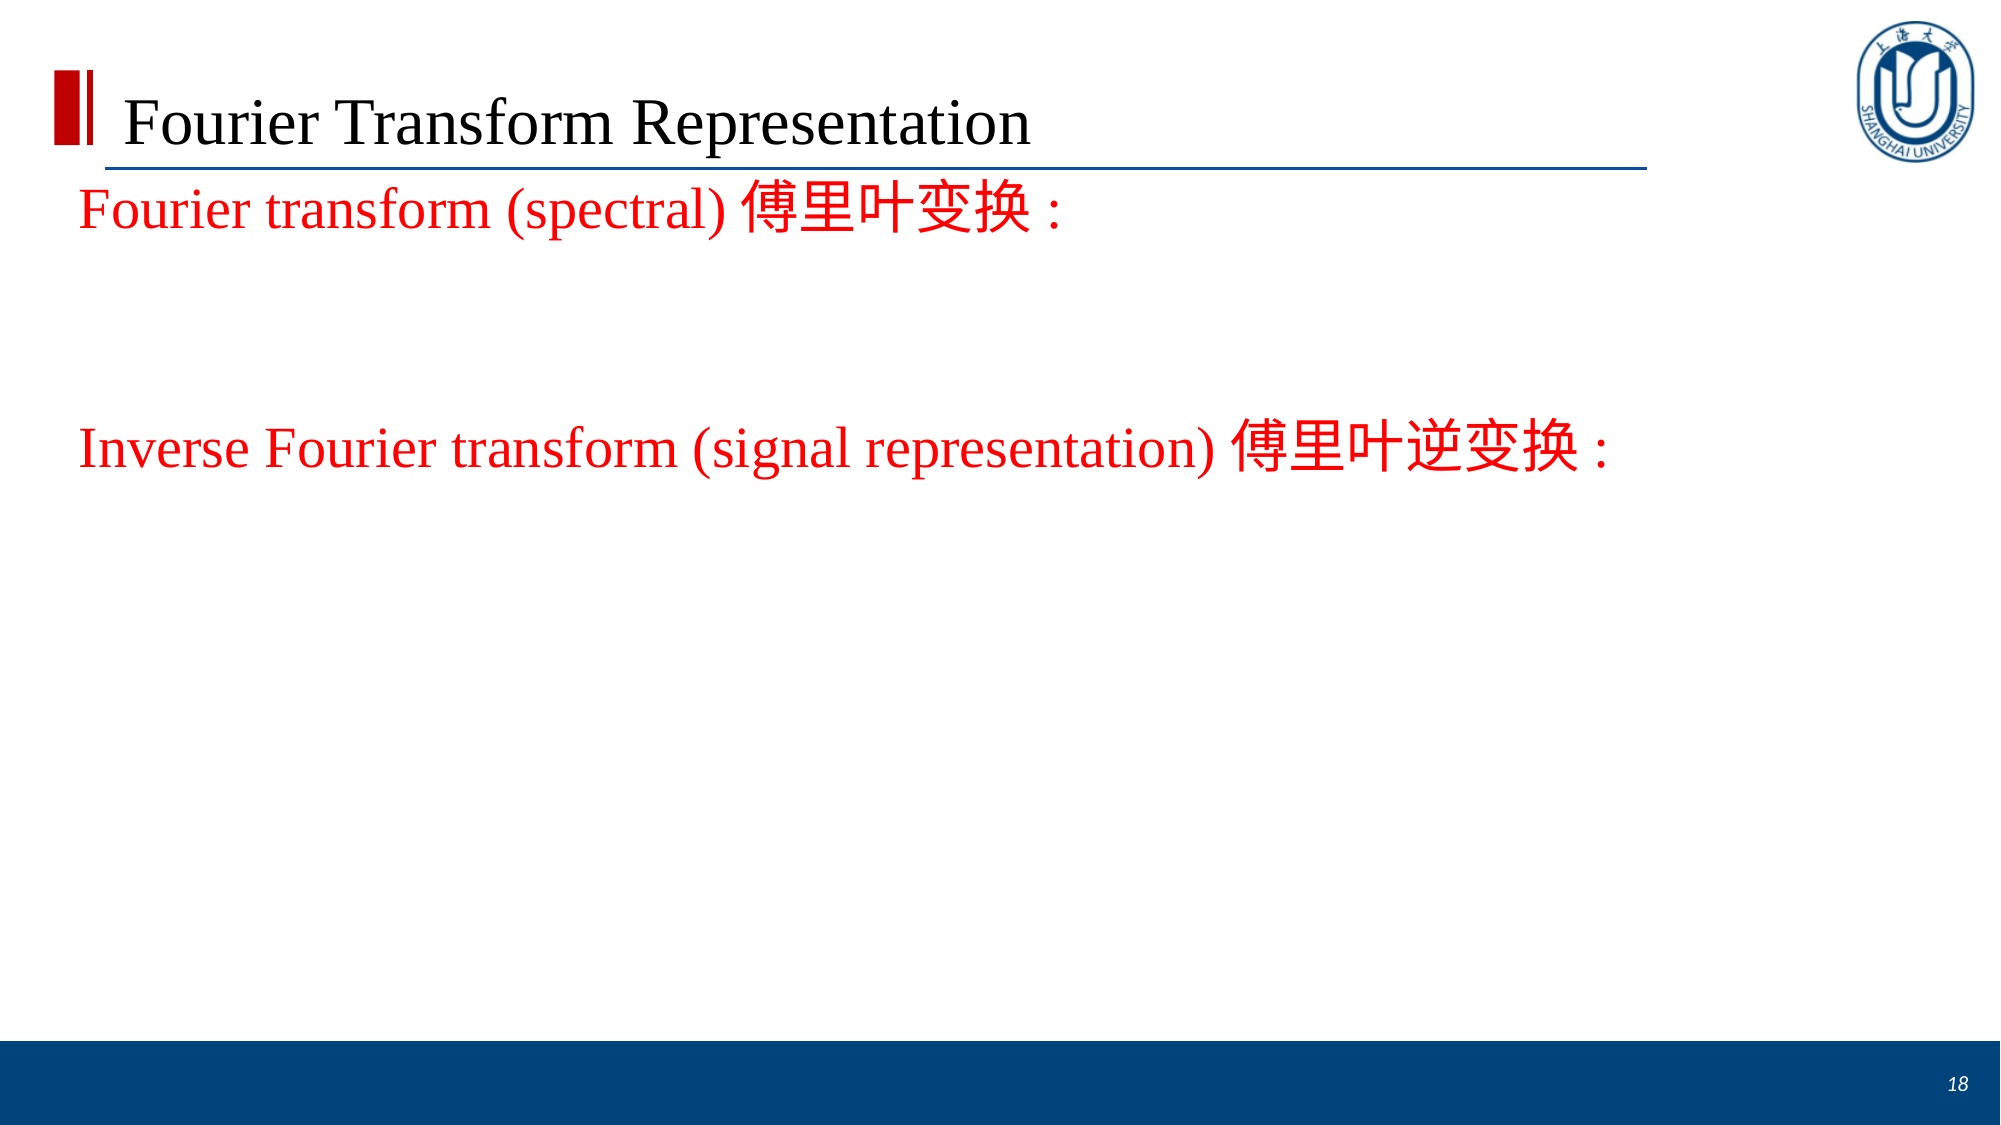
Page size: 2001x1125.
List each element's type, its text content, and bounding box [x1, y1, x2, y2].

slide_number 18 [1768, 1052, 1984, 1113]
picture [1855, 21, 1978, 163]
title Fourier Transform Representation [108, 37, 1857, 167]
